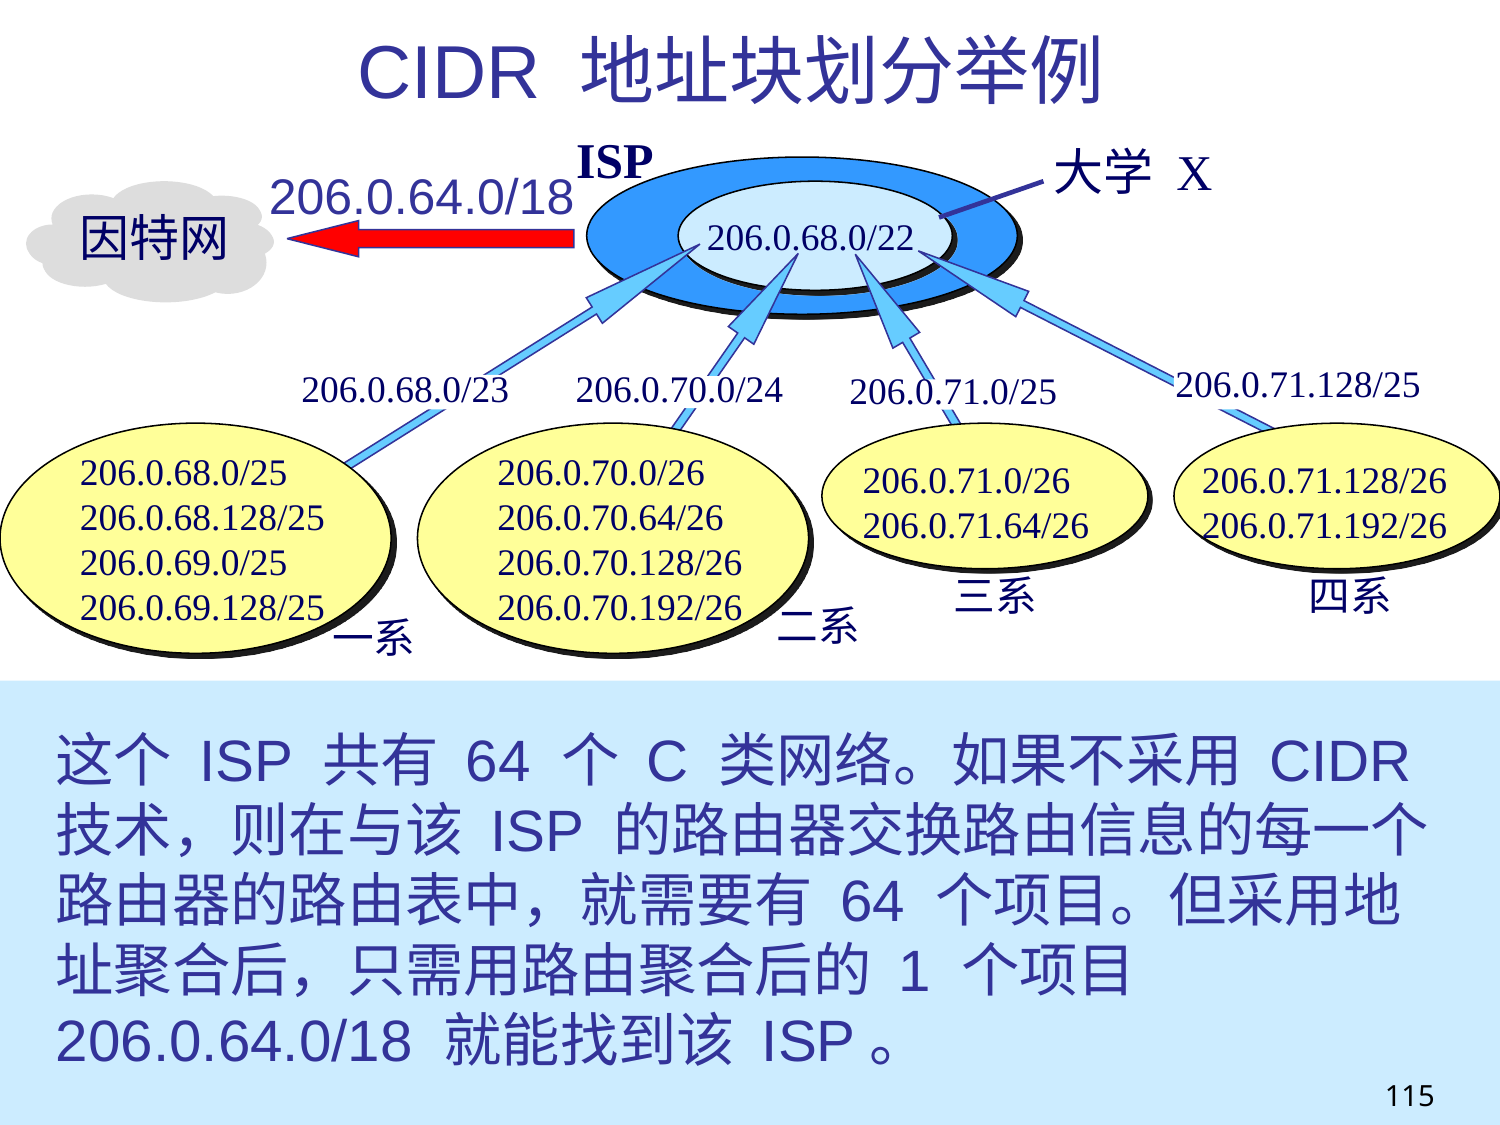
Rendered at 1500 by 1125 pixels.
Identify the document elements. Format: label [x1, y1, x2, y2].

slide_number [1339, 1050, 1450, 1125]
text_box [0, 680, 1500, 1125]
text_box [0, 121, 1500, 670]
text_box [1293, 569, 1407, 628]
title [100, 7, 1379, 122]
text_box [939, 569, 1053, 628]
text_box [761, 592, 875, 658]
